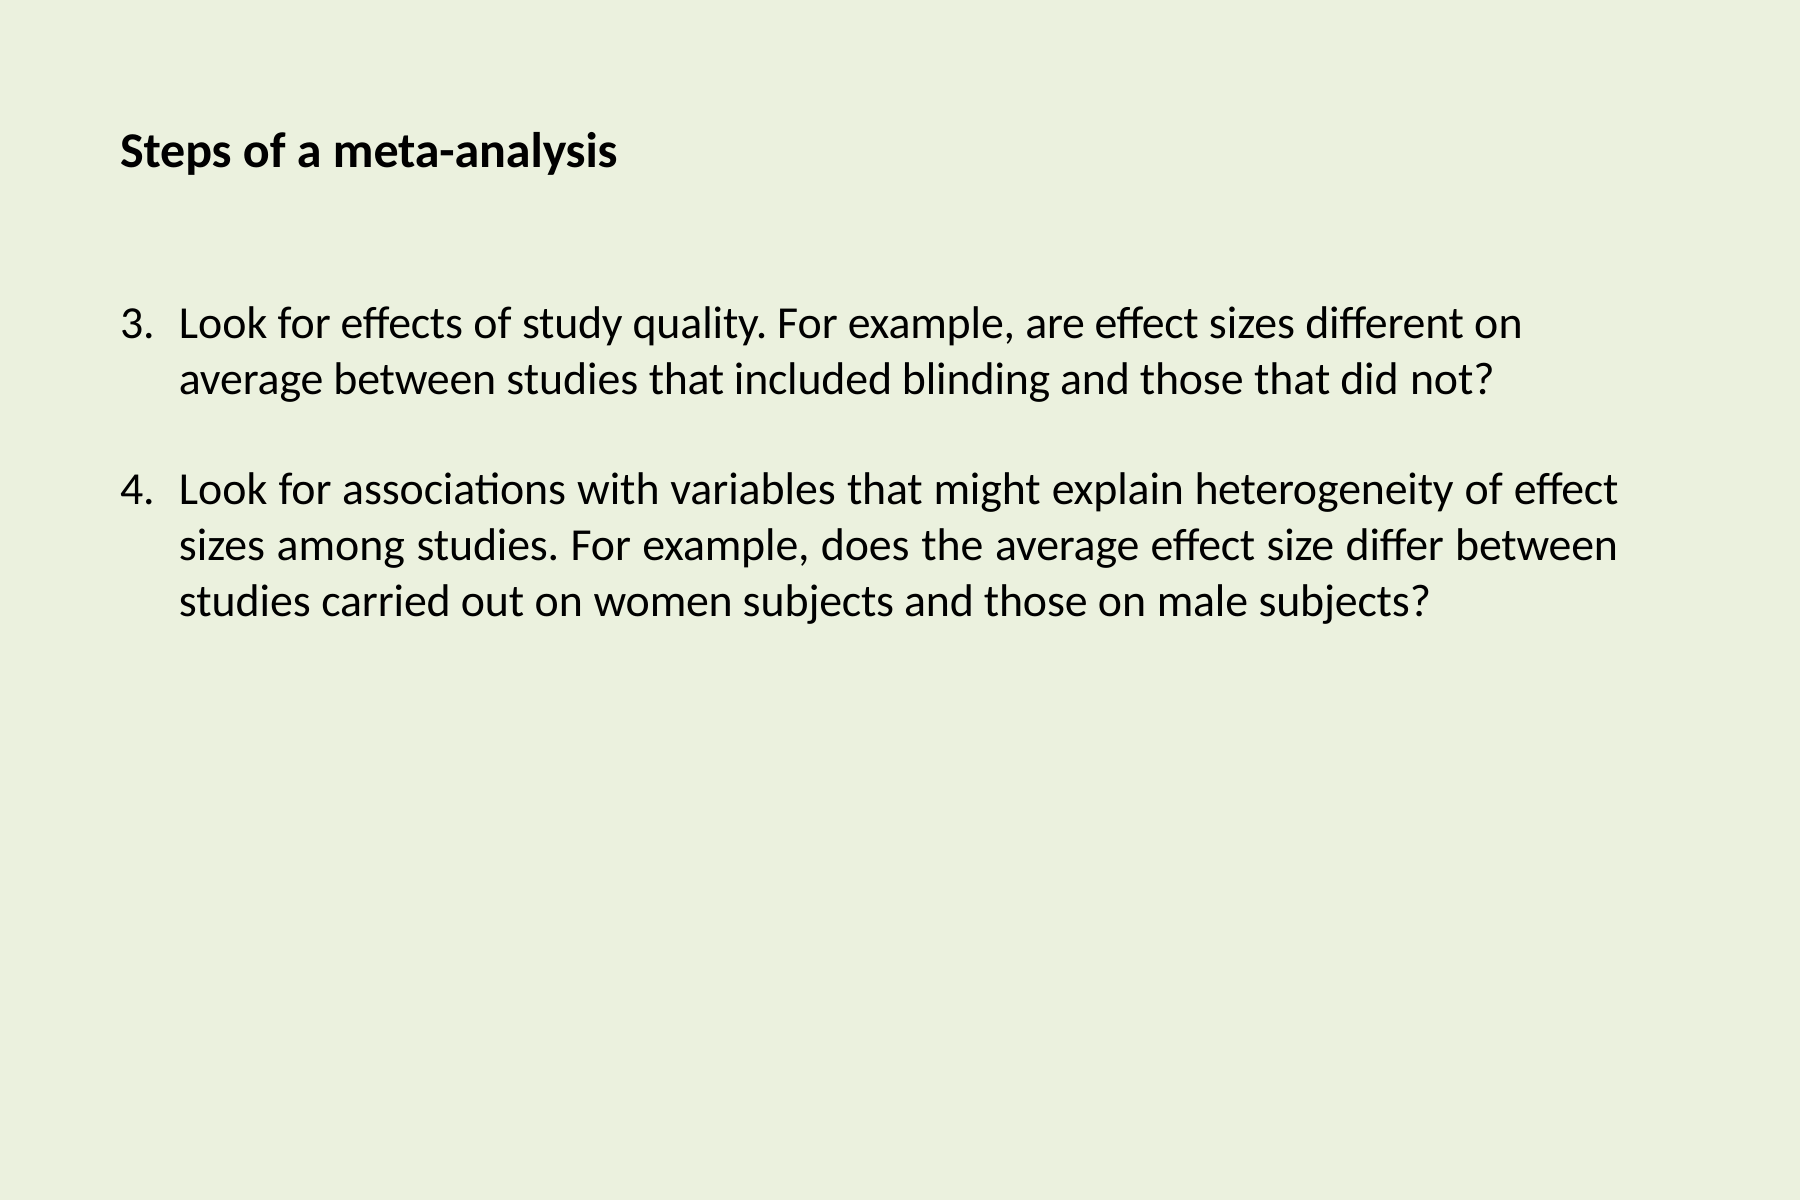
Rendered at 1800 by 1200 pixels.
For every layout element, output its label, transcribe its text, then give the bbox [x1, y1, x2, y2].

text_box Look for effects of study quality. For example, are effect sizes different on average between studies that included blinding and those that did not? Look for associations with variables that might explain heterogeneity of effect sizes among studies. For example, does the average effect size differ between studies carried out on women subjects and those on male subjects? [117, 291, 1630, 626]
title Steps of a meta-analysis [117, 115, 625, 291]
